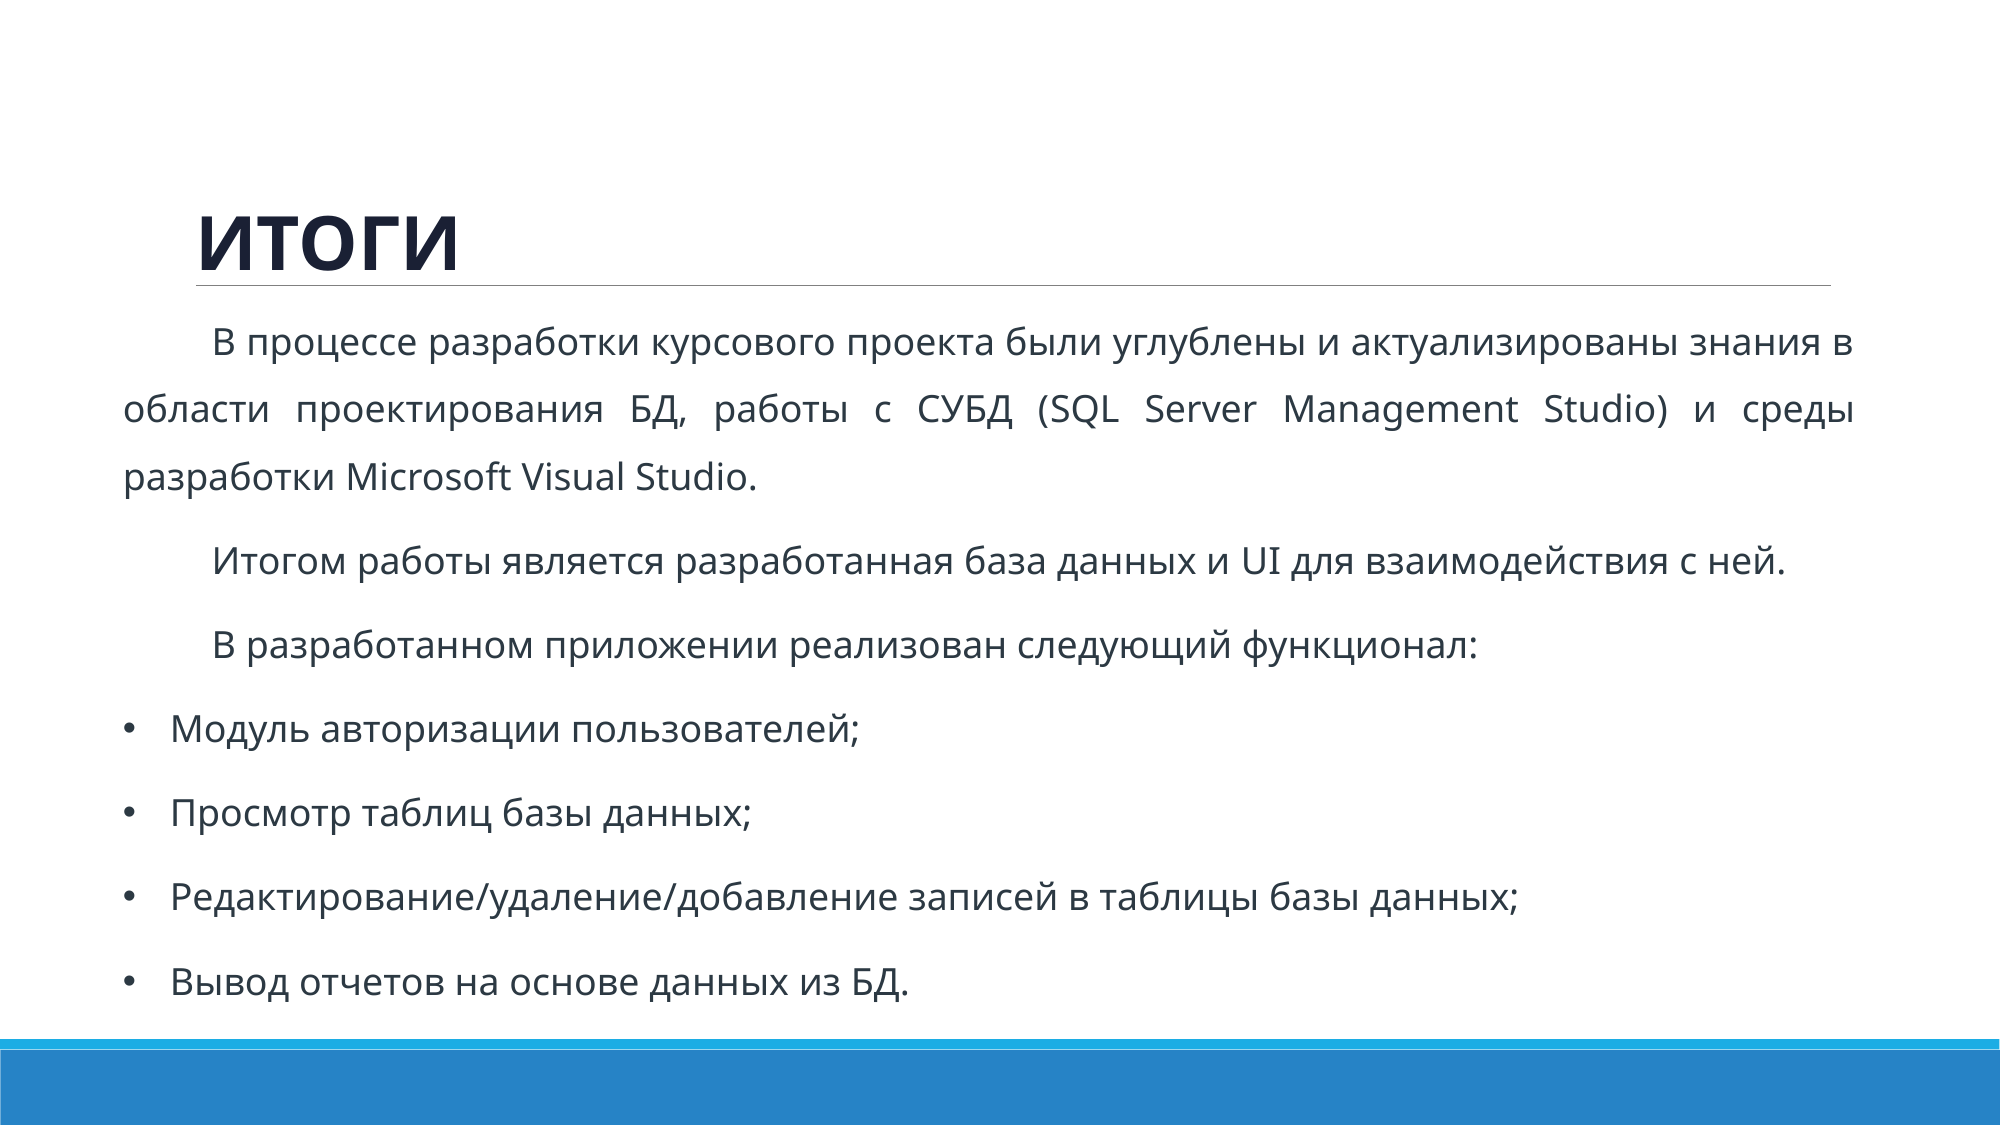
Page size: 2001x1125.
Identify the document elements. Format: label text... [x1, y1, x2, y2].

text_box В процессе разработки курсового проекта были углублены и актуализированы знания в области проектирования БД, работы с СУБД (SQL Server Management Studio) и среды разработки Microsoft Visual Studio. Итогом работы является разработанная база данных и UI для взаимодействия с ней. В разработанном приложении реализован следующий функционал: Модуль авторизации пользователей; Просмотр таблиц базы данных; Редактирование/удаление/добавление записей в таблицы базы данных; Вывод отчетов на основе данных из БД. [108, 287, 1870, 1010]
text_box ИТОГИ [180, 199, 482, 287]
